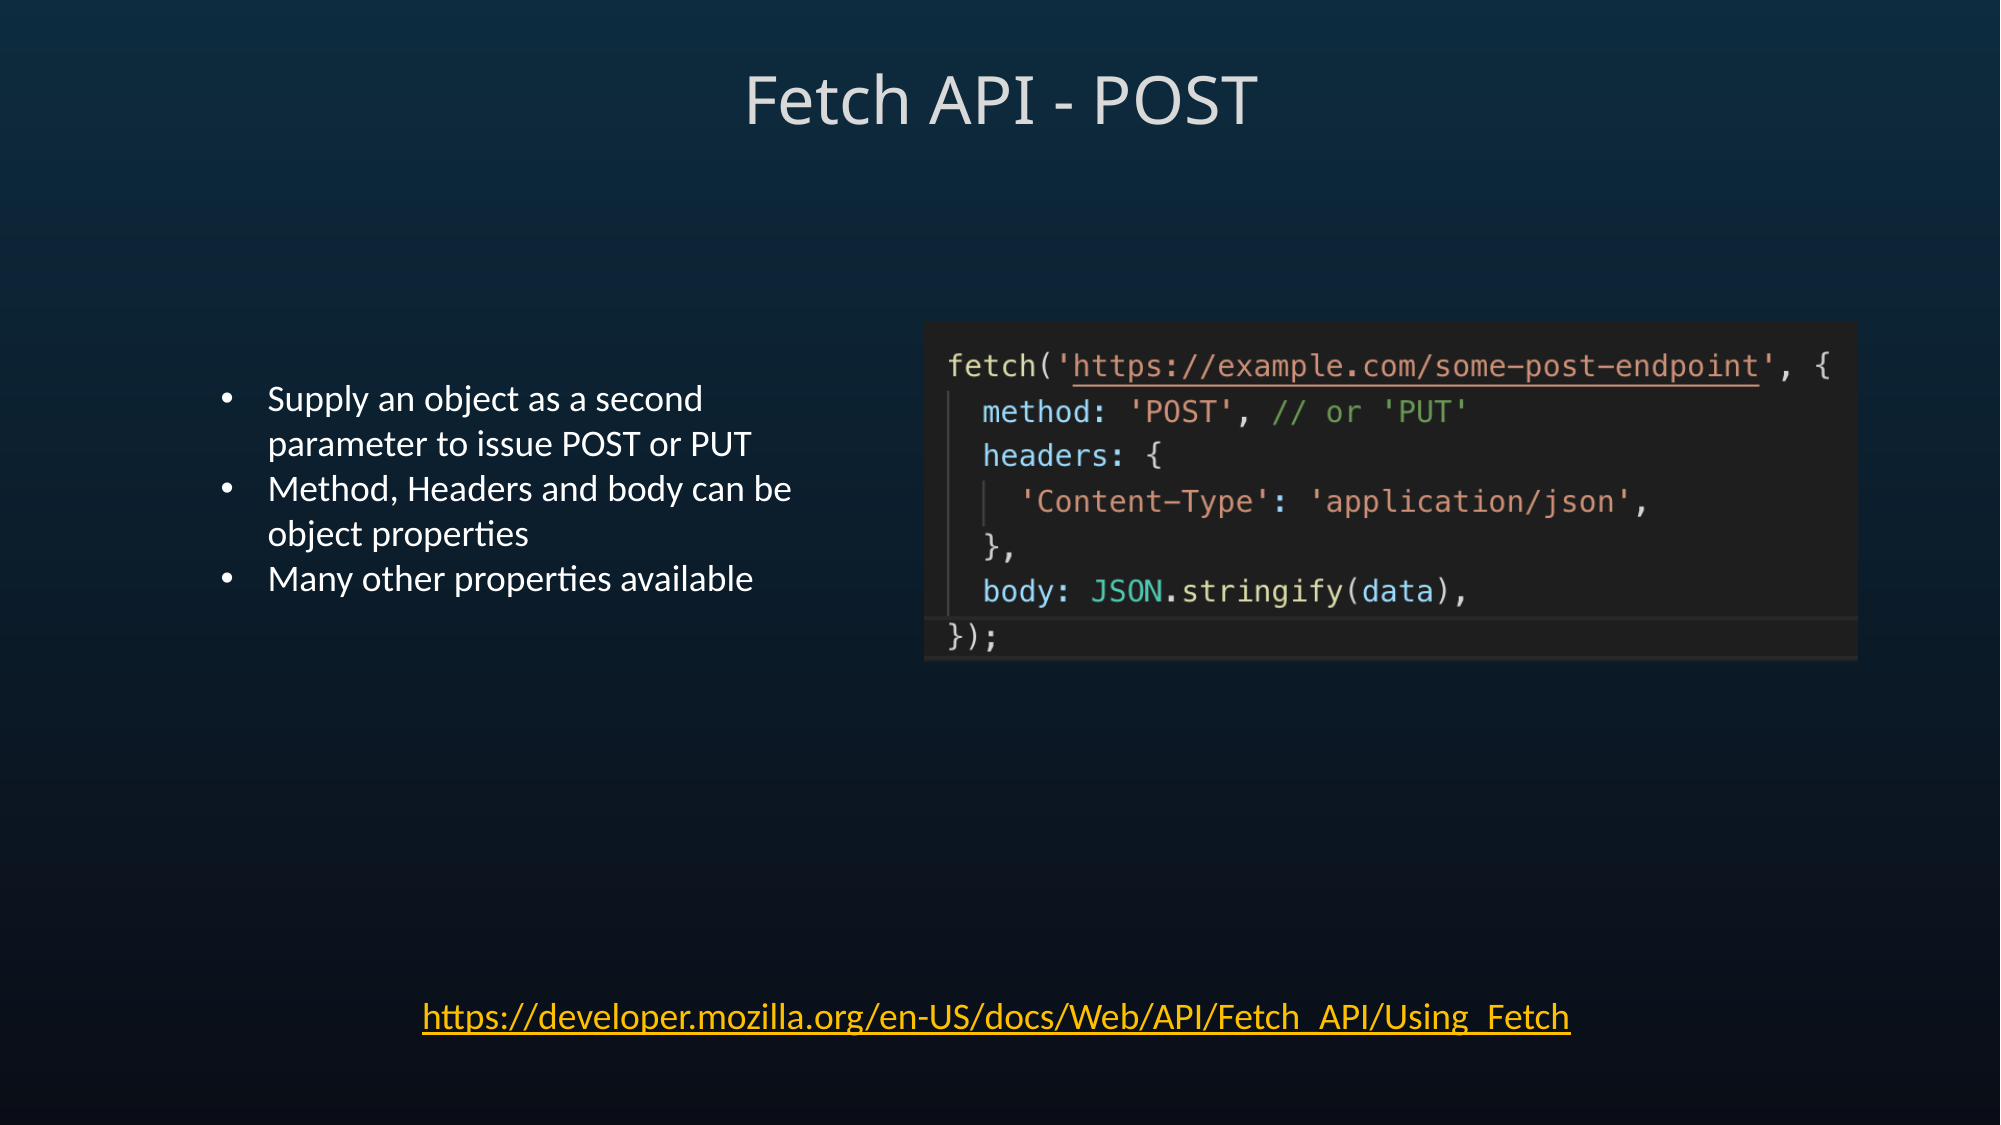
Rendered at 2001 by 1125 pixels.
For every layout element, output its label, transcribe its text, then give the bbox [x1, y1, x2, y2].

text_box Supply an object as a second parameter to issue POST or PUT Method, Headers and body can be object properties Many other properties available [205, 367, 853, 607]
picture [924, 322, 1858, 662]
text_box https://developer.mozilla.org/en-US/docs/Web/API/Fetch_API/Using_Fetch [407, 984, 1599, 1045]
text_box Fetch API - POST [83, 59, 1918, 234]
